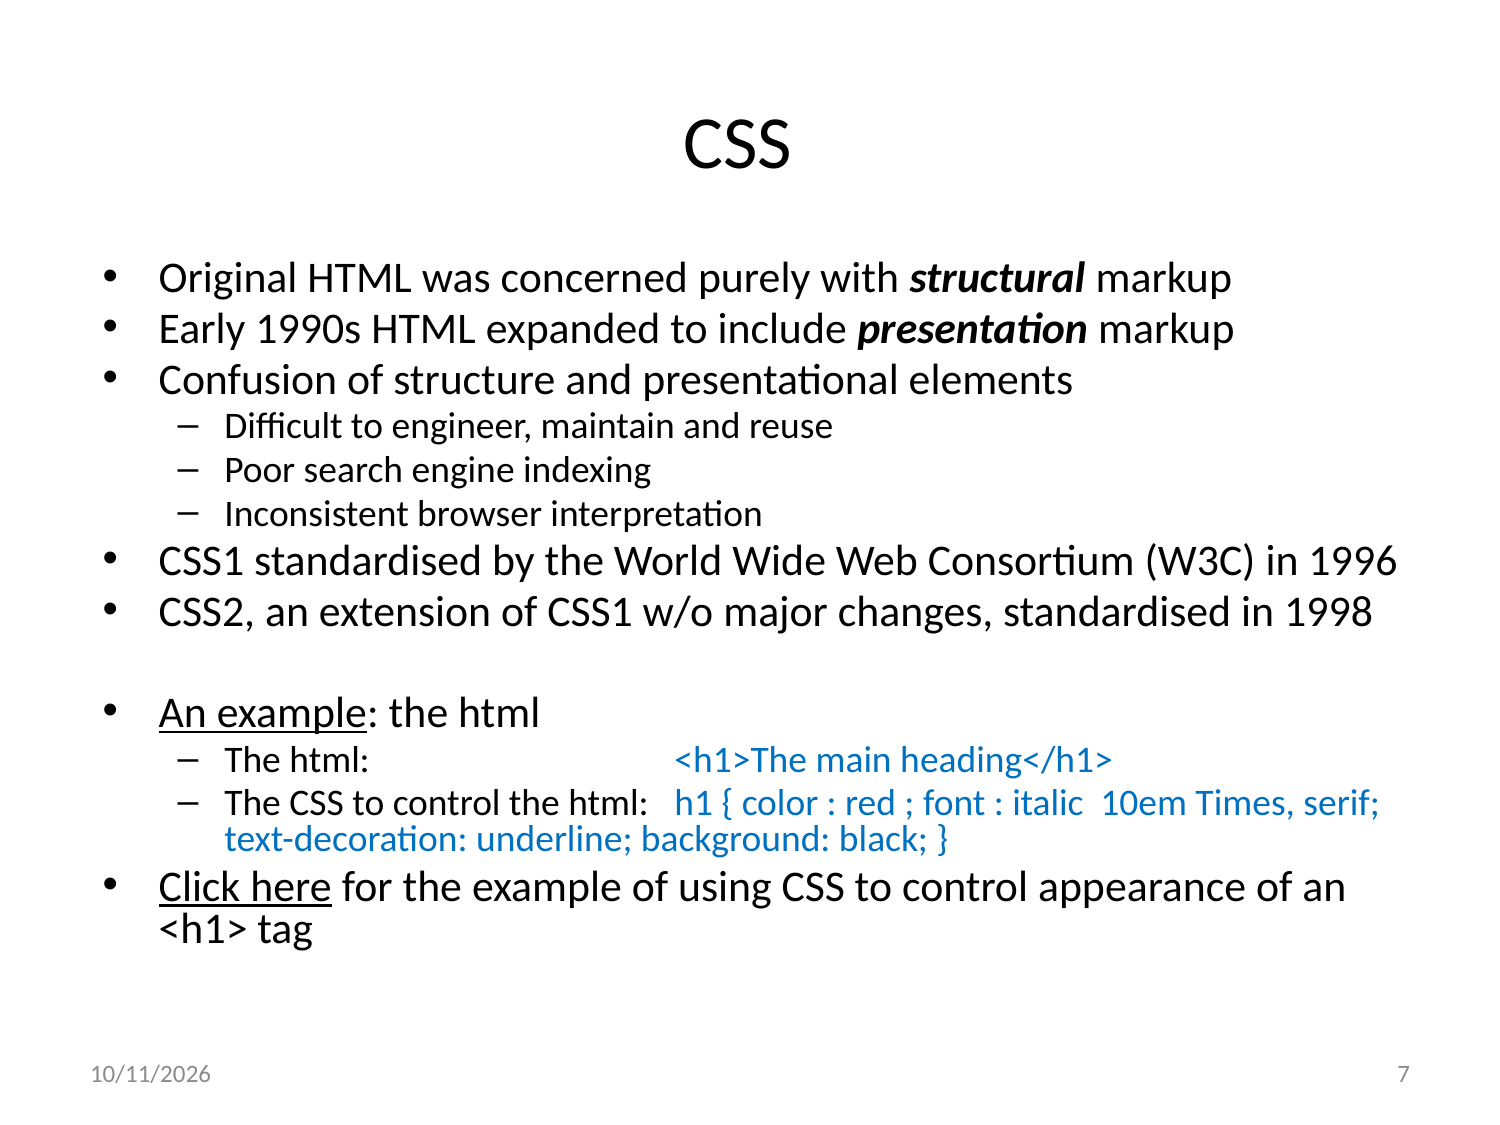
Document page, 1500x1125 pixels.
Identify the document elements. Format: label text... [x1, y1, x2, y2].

slide_number 7 [1074, 1042, 1425, 1103]
list Original HTML was concerned purely with structural markup Early 1990s HTML expanded to include presentation markup Confusion of structure and presentational elements Difficult to engineer, maintain and reuse Poor search engine indexing Inconsistent browser interpretation CSS1 standardised by the World Wide Web Consortium (W3C) in 1996 CSS2, an extension of CSS1 w/o major changes, standardised in 1998 An example: the html The html: <h1>The main heading</h1> The CSS to control the html: h1 { color : red ; font : italic 10em Times, serif; text-decoration: underline; background: black; } Click here for the example of using CSS to control appearance of an <h1> tag [87, 251, 1438, 1008]
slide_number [75, 1042, 425, 1103]
title CSS [29, 44, 1448, 233]
